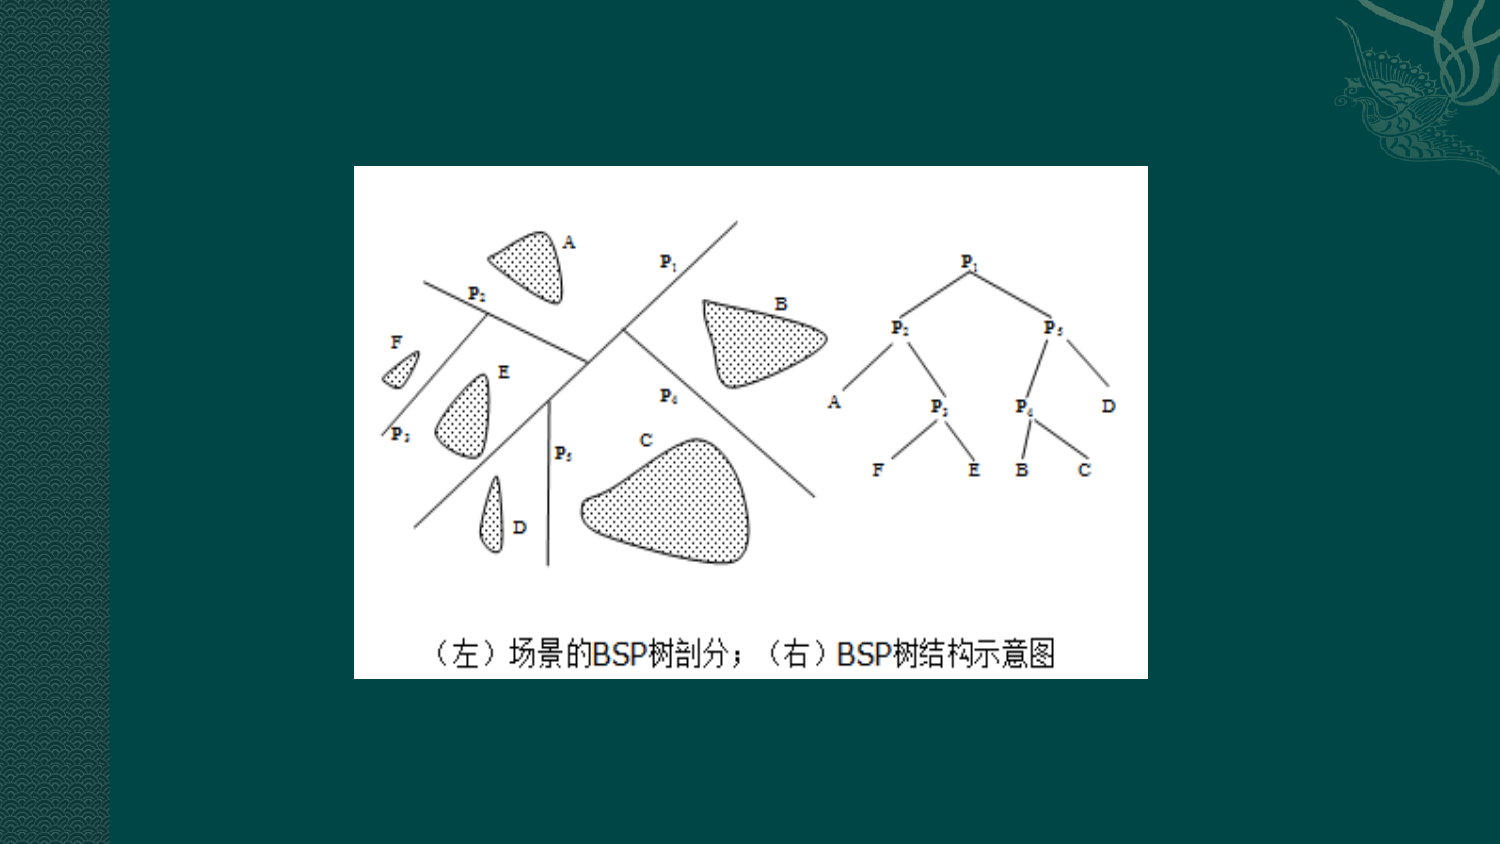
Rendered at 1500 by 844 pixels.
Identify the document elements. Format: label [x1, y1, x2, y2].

picture [0, 0, 110, 844]
picture [310, 161, 1190, 682]
